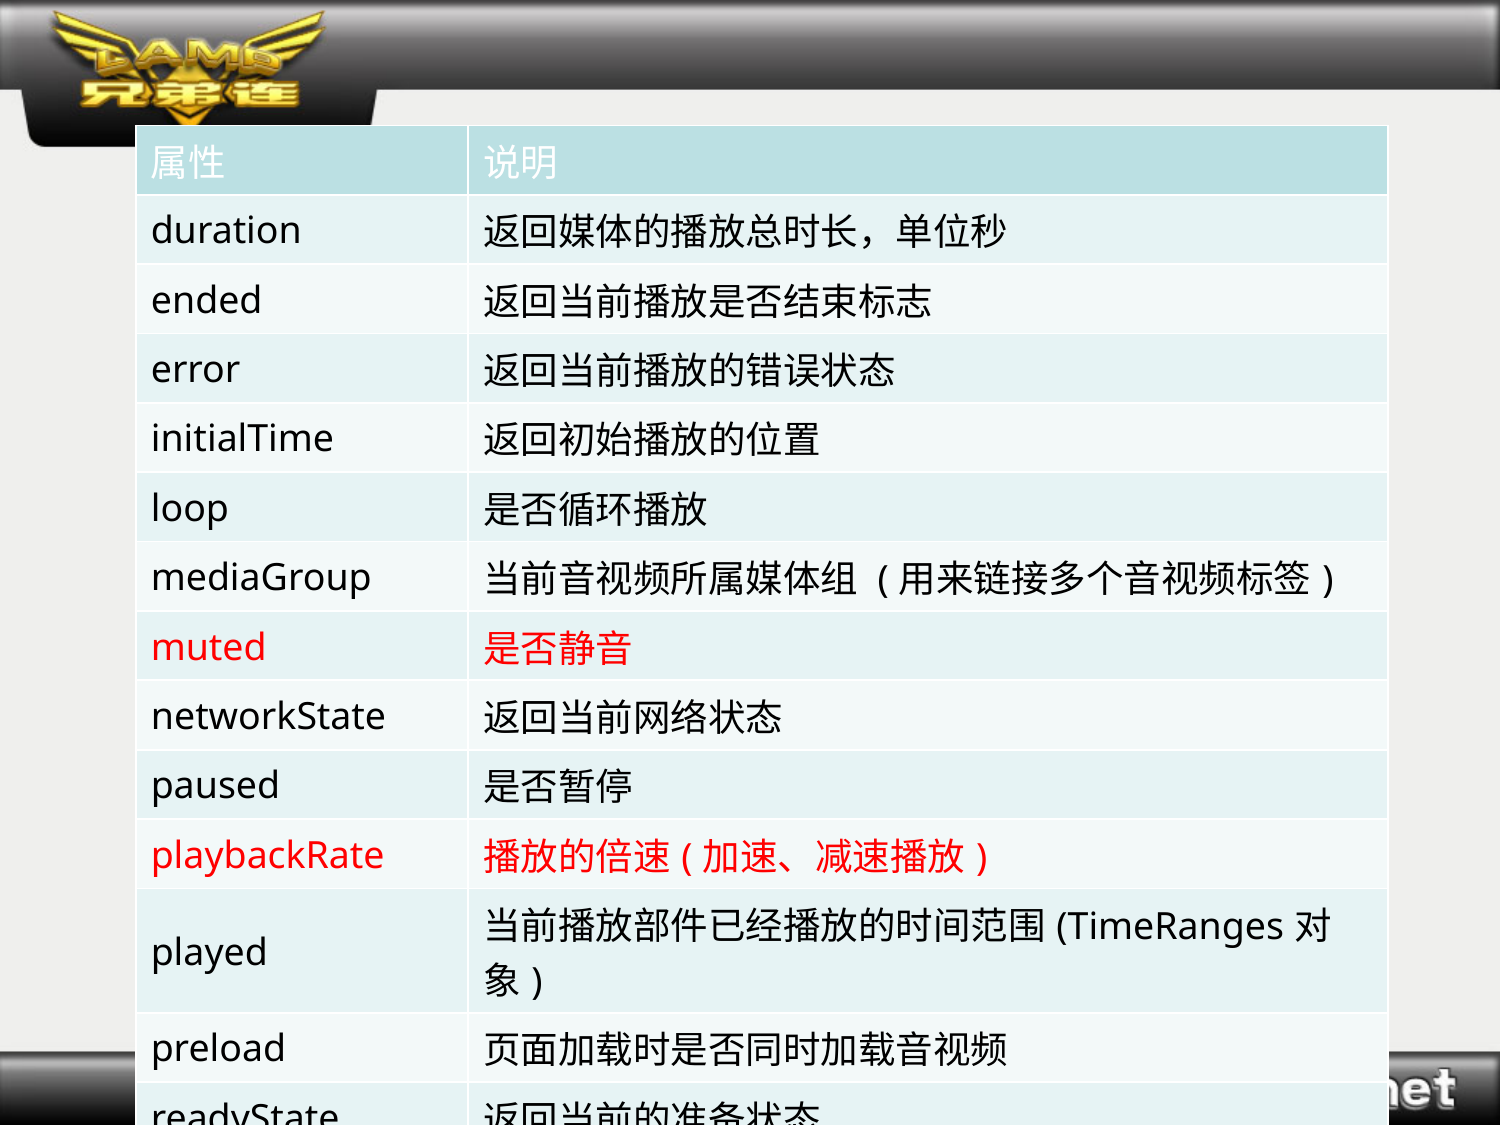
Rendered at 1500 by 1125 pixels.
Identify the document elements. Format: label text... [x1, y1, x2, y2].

table_cell 返回当前网络状态 [469, 681, 1387, 749]
table_cell error [137, 334, 467, 402]
table_cell 是否暂停 [469, 751, 1387, 818]
table_header 属性 [137, 126, 467, 194]
table_cell 播放的倍速(加速、减速播放) [469, 820, 1387, 888]
table_cell 当前播放部件已经播放的时间范围(TimeRanges对象) [469, 889, 1387, 1012]
picture [0, 0, 1500, 1125]
table_cell 返回当前的准备状态 [469, 1083, 1387, 1125]
table_cell readyState [137, 1083, 467, 1125]
table_cell initialTime [137, 404, 467, 471]
table_cell 返回当前播放是否结束标志 [469, 265, 1387, 333]
table_cell 当前音视频所属媒体组 (用来链接多个音视频标签) [469, 542, 1387, 610]
table_cell 是否循环播放 [469, 473, 1387, 541]
table_cell mediaGroup [137, 542, 467, 610]
table_cell 页面加载时是否同时加载音视频 [469, 1014, 1387, 1081]
table_cell muted [137, 612, 467, 679]
table_cell 返回初始播放的位置 [469, 404, 1387, 471]
table_header 说明 [469, 126, 1387, 194]
table_cell preload [137, 1014, 467, 1081]
table_cell paused [137, 751, 467, 818]
table_cell loop [137, 473, 467, 541]
table_cell 返回当前播放的错误状态 [469, 334, 1387, 402]
table_cell duration [137, 196, 467, 263]
table_cell networkState [137, 681, 467, 749]
table_cell ended [137, 265, 467, 333]
table_cell 返回媒体的播放总时长，单位秒 [469, 196, 1387, 263]
table_cell played [137, 889, 467, 1012]
table_cell 是否静音 [469, 612, 1387, 679]
table_cell playbackRate [137, 820, 467, 888]
